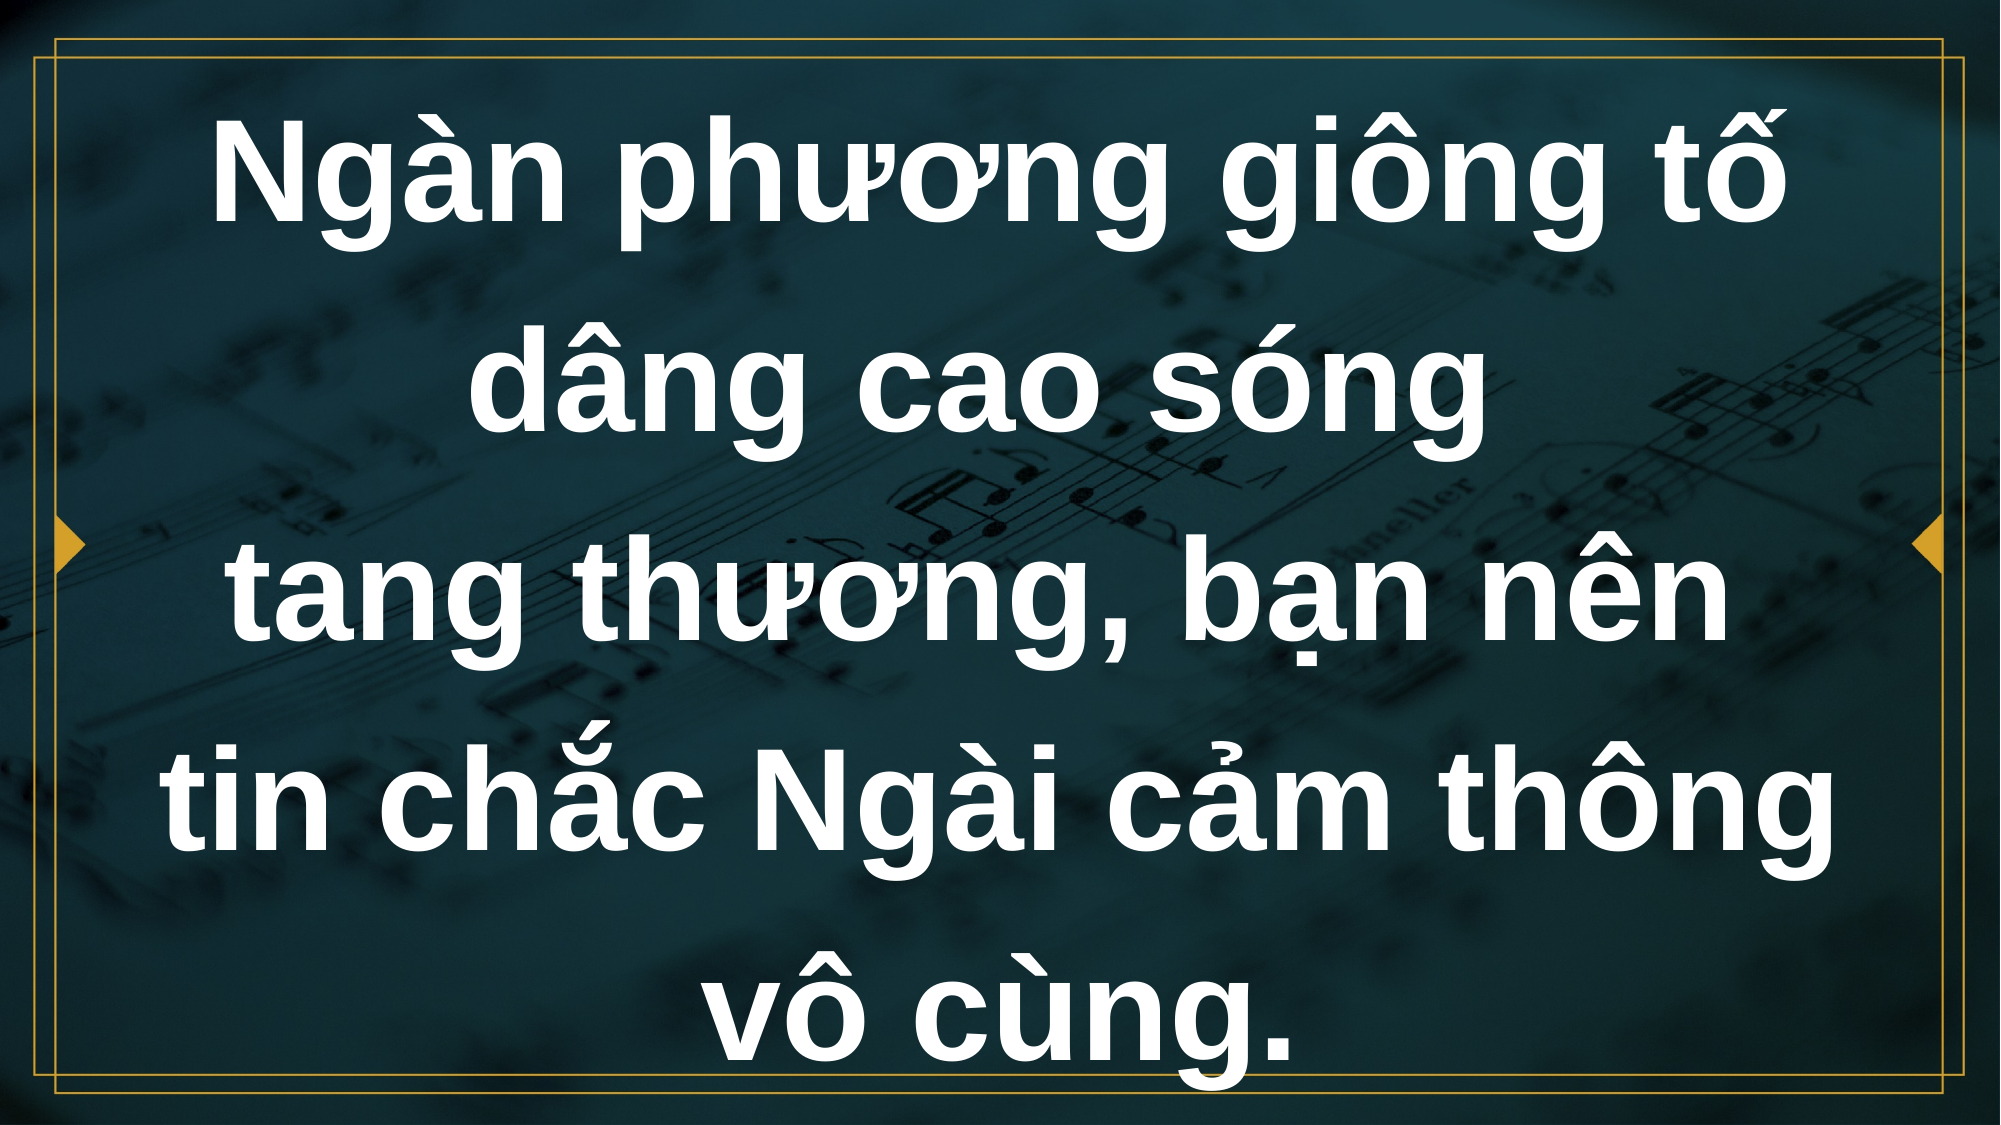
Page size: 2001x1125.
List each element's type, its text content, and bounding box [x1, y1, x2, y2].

title Ngàn phương giông tố dâng cao sóng tang thương, bạn nên tin chắc Ngài cảm thông vô cùng. [55, 53, 1945, 1077]
picture [0, 0, 2000, 1125]
